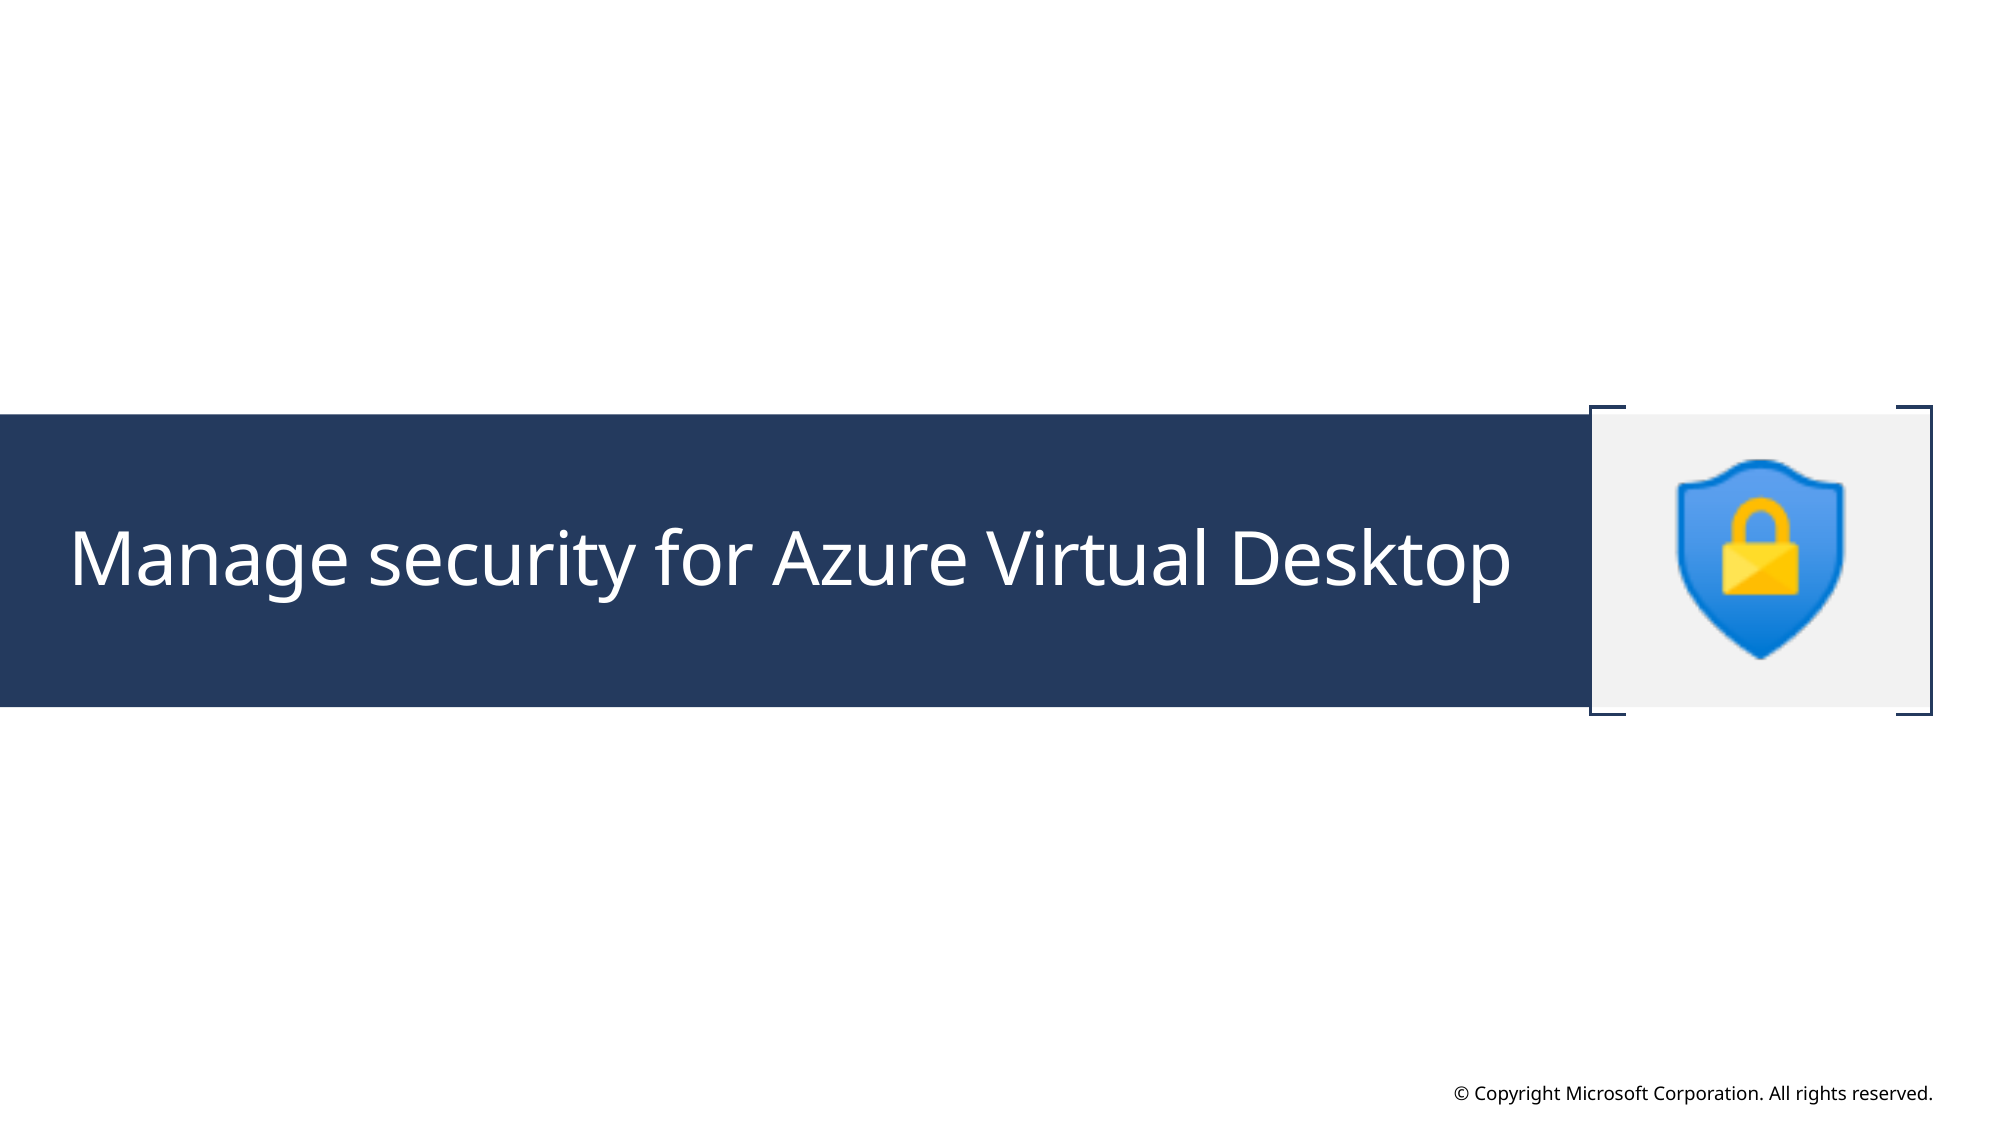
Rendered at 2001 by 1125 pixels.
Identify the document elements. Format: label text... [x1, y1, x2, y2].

picture [1656, 455, 1867, 667]
title Manage security for Azure Virtual Desktop [68, 414, 1577, 708]
